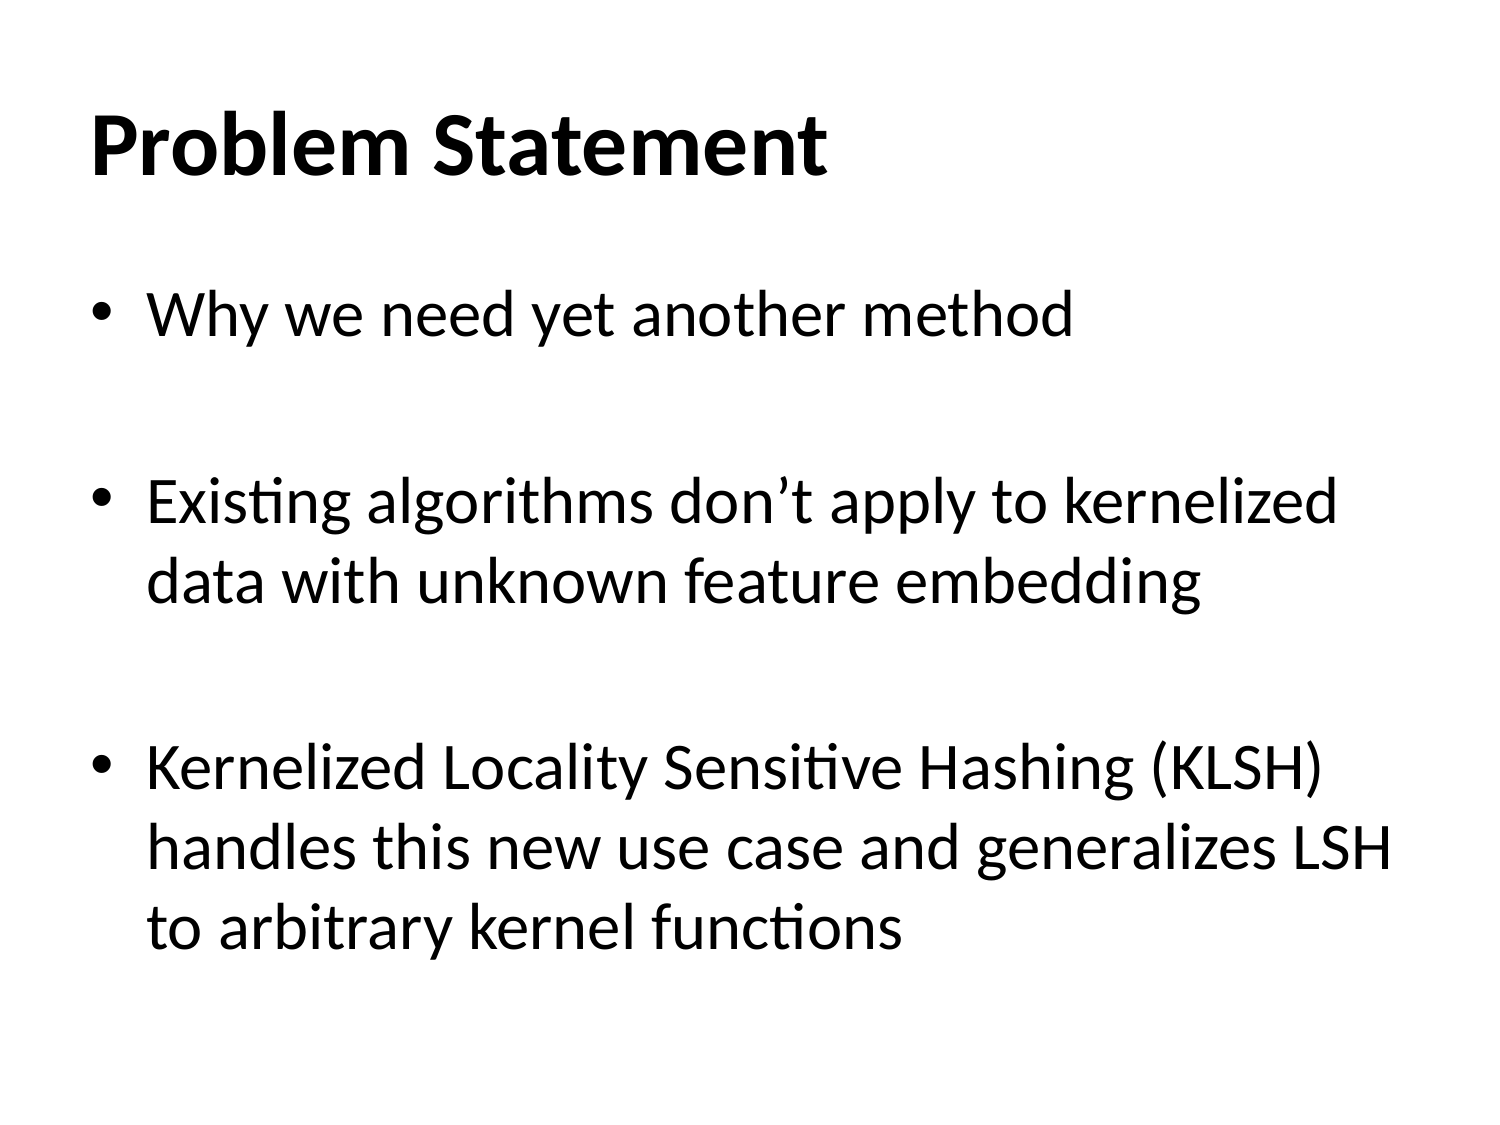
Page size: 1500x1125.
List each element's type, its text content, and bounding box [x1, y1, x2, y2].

title Problem Statement [75, 45, 1425, 233]
list Why we need yet another method Existing algorithms don’t apply to kernelized data with unknown feature embedding Kernelized Locality Sensitive Hashing (KLSH) handles this new use case and generalizes LSH to arbitrary kernel functions [75, 262, 1425, 1005]
